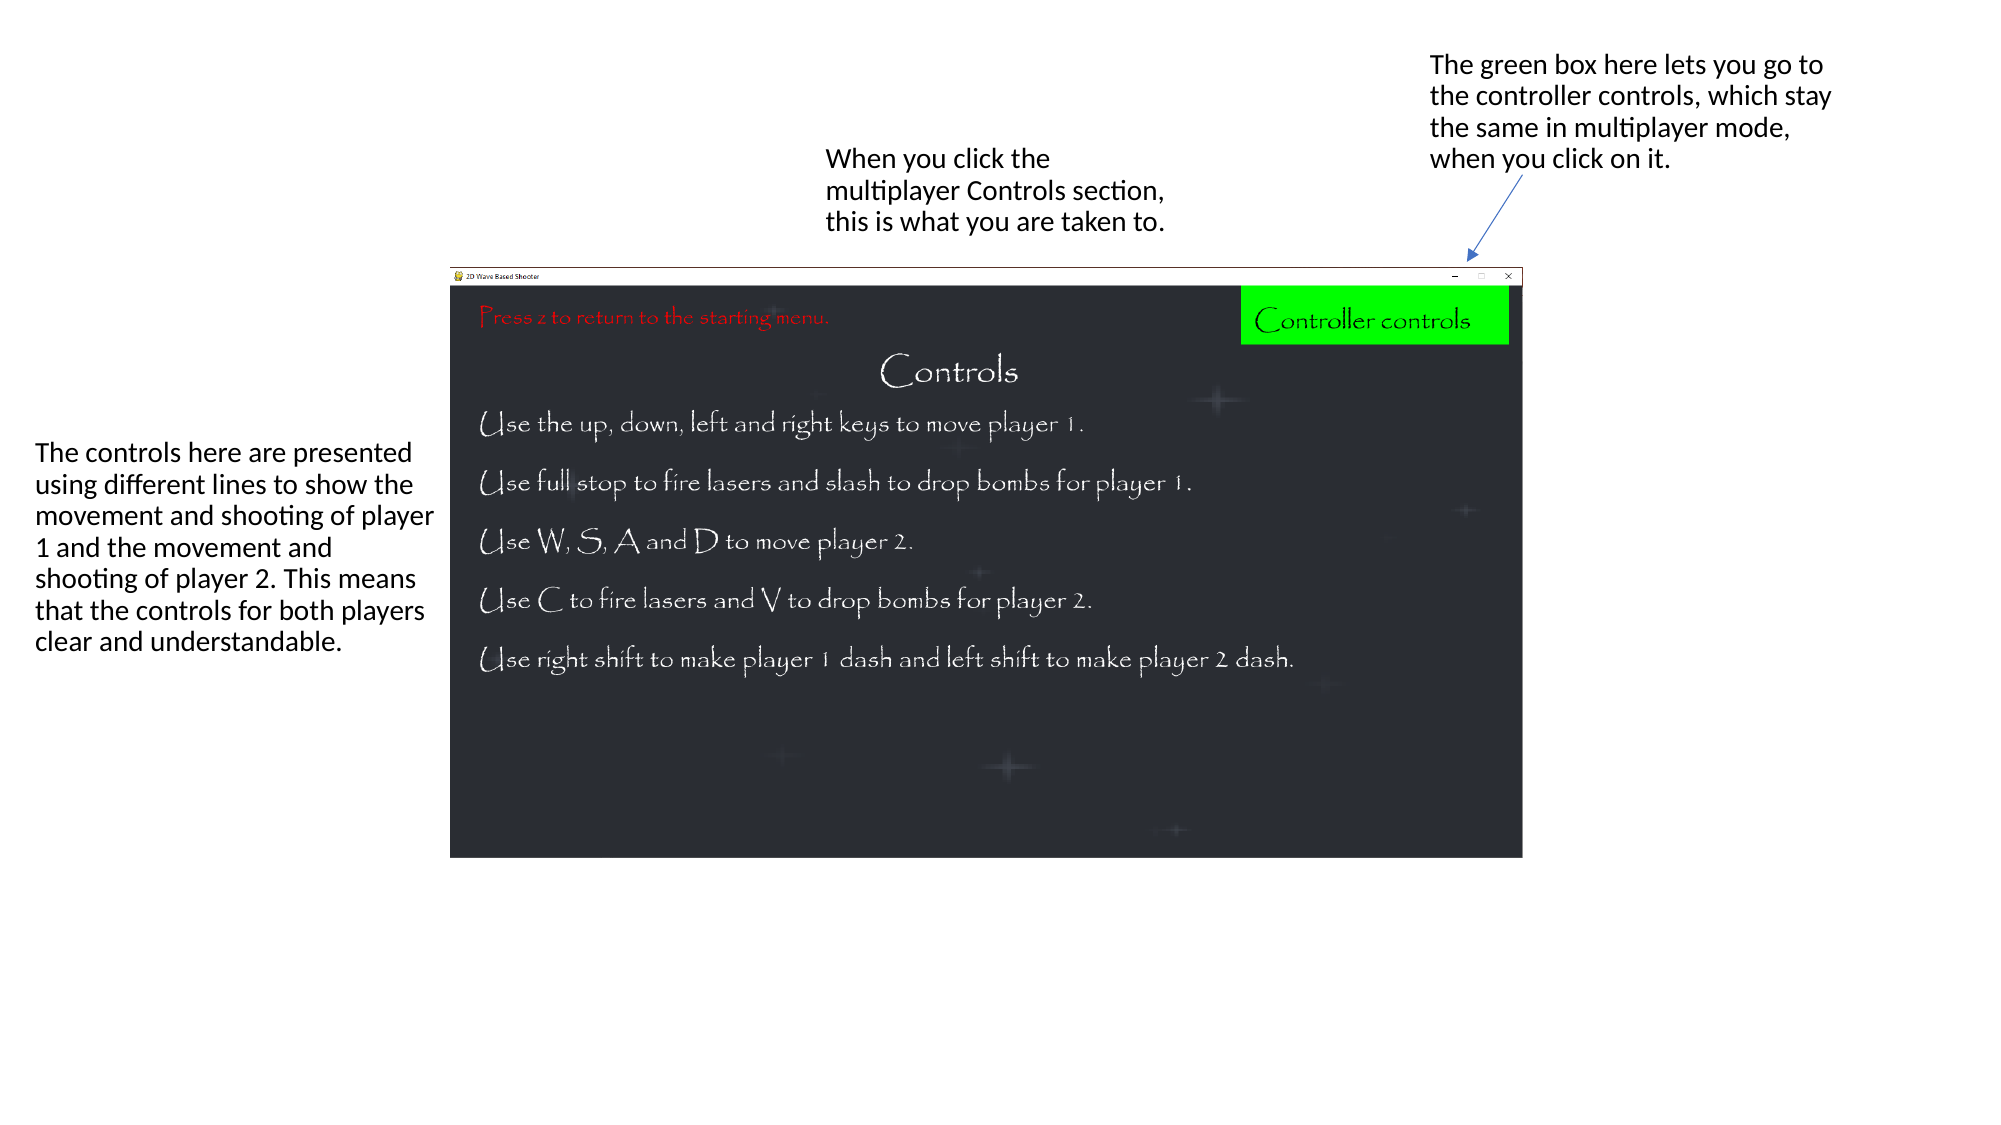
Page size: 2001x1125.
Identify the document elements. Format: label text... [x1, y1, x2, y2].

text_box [1466, 174, 1523, 262]
text_box The controls here are presented using different lines to show the movement and shooting of player 1 and the movement and shooting of player 2. This means that the controls for both players clear and understandable. [19, 429, 449, 683]
list When you click the multiplayer Controls section, this is what you are taken to. [810, 135, 1207, 262]
picture [449, 267, 1523, 858]
text_box The green box here lets you go to the controller controls, which stay the same in multiplayer mode, when you click on it. [1414, 41, 1875, 186]
